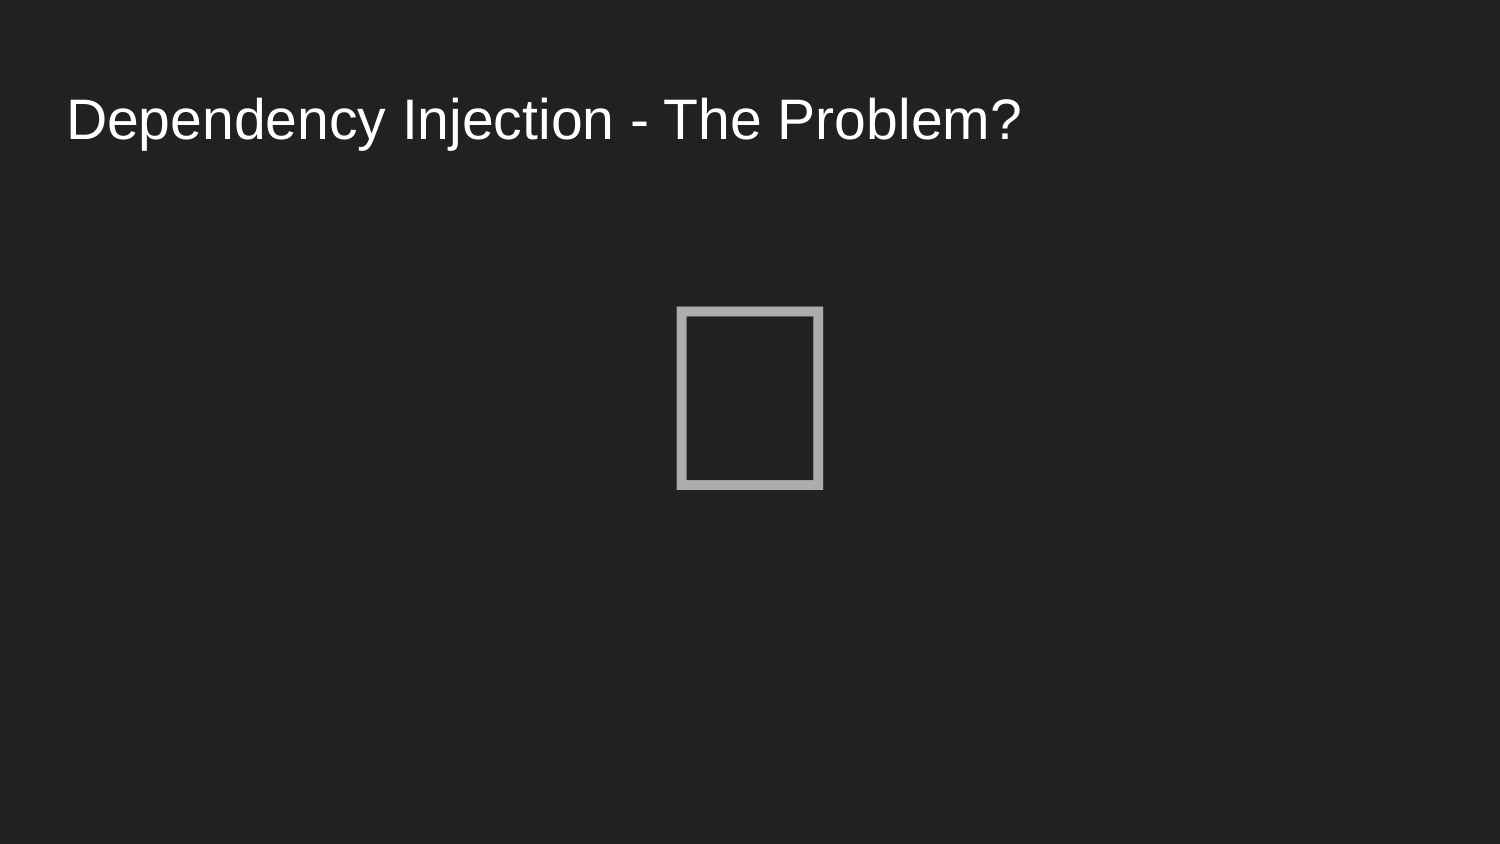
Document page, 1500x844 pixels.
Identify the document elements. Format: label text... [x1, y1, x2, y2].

list 🤔 [51, 189, 1449, 750]
title Dependency Injection - The Problem? [51, 72, 1449, 167]
